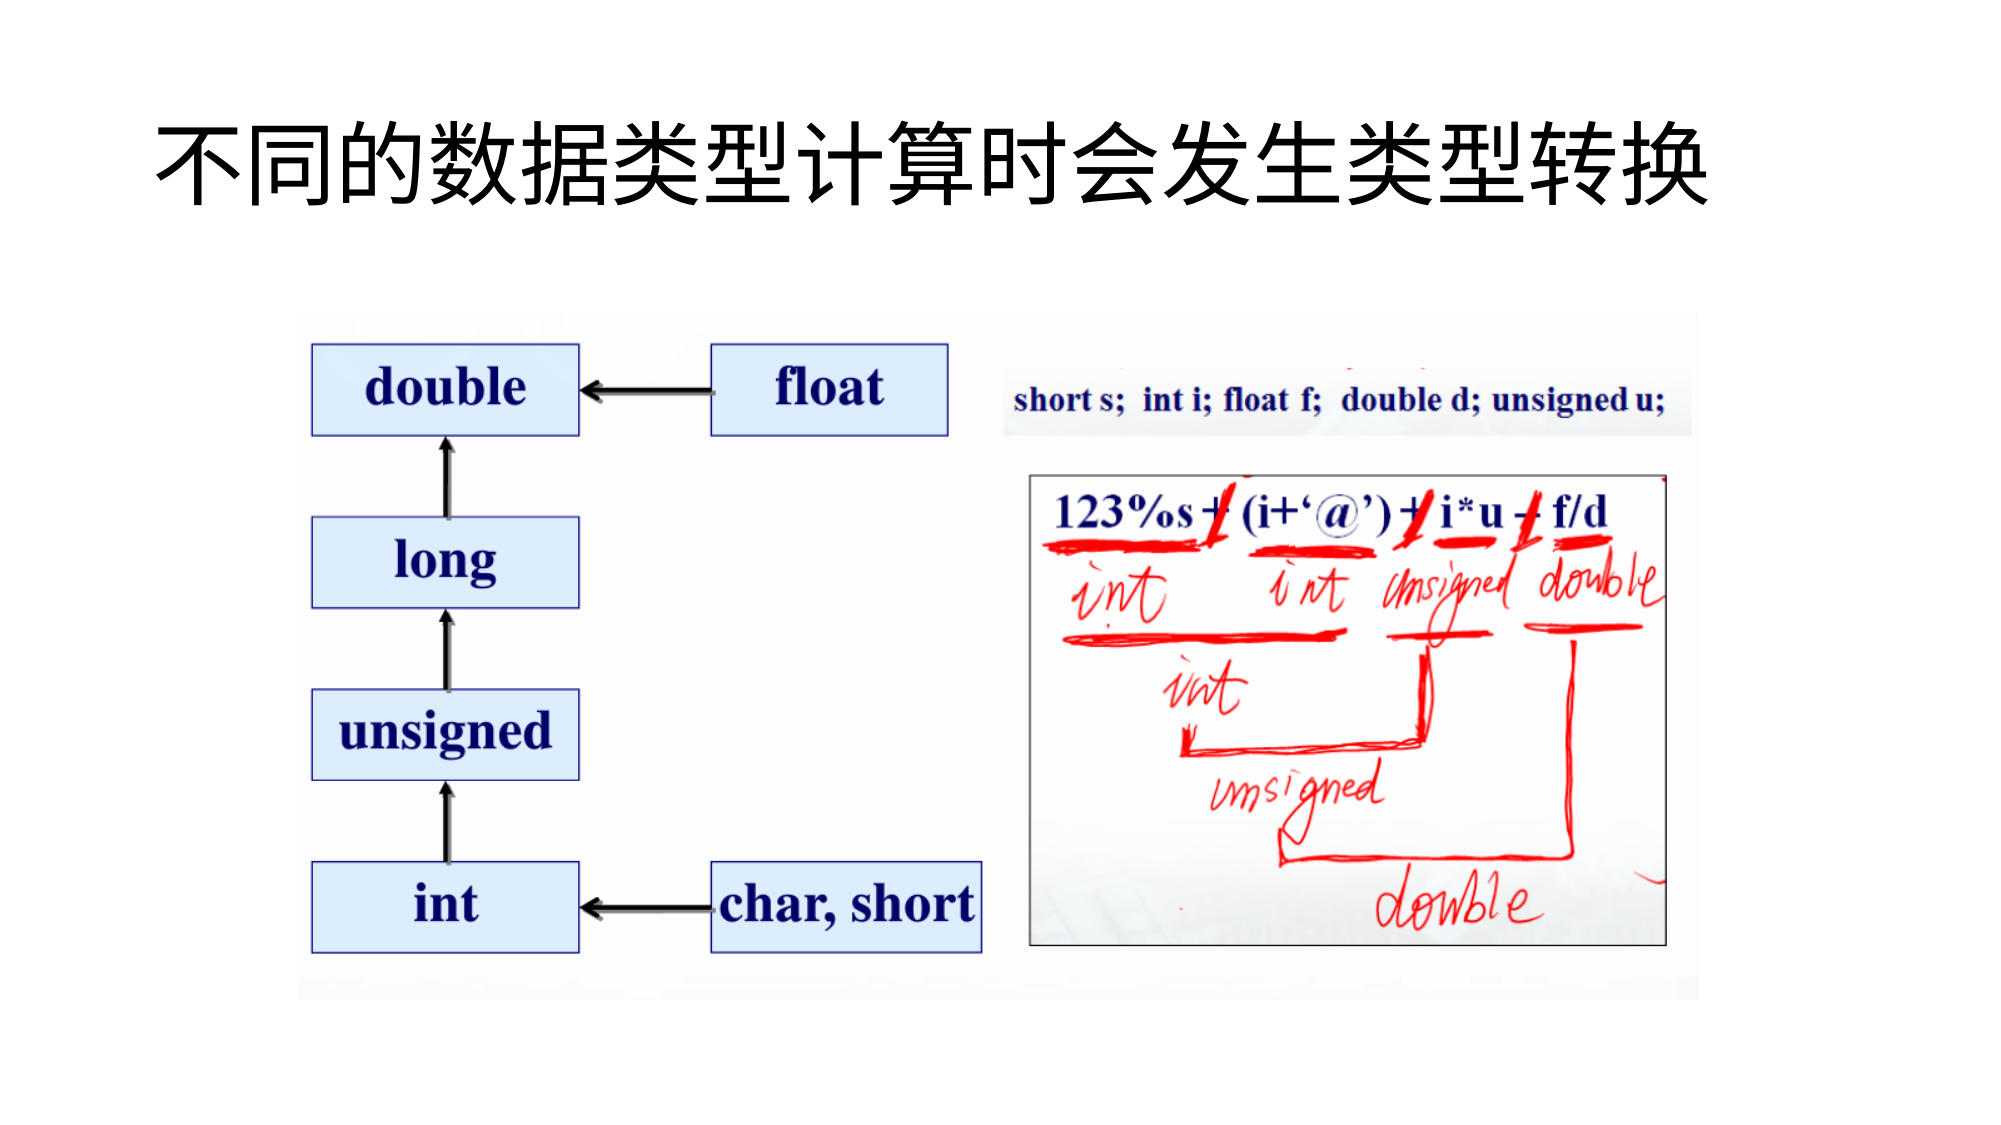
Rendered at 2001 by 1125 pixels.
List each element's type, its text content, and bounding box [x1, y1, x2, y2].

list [298, 313, 1702, 1000]
title 不同的数据类型计算时会发生类型转换 [137, 59, 1863, 278]
